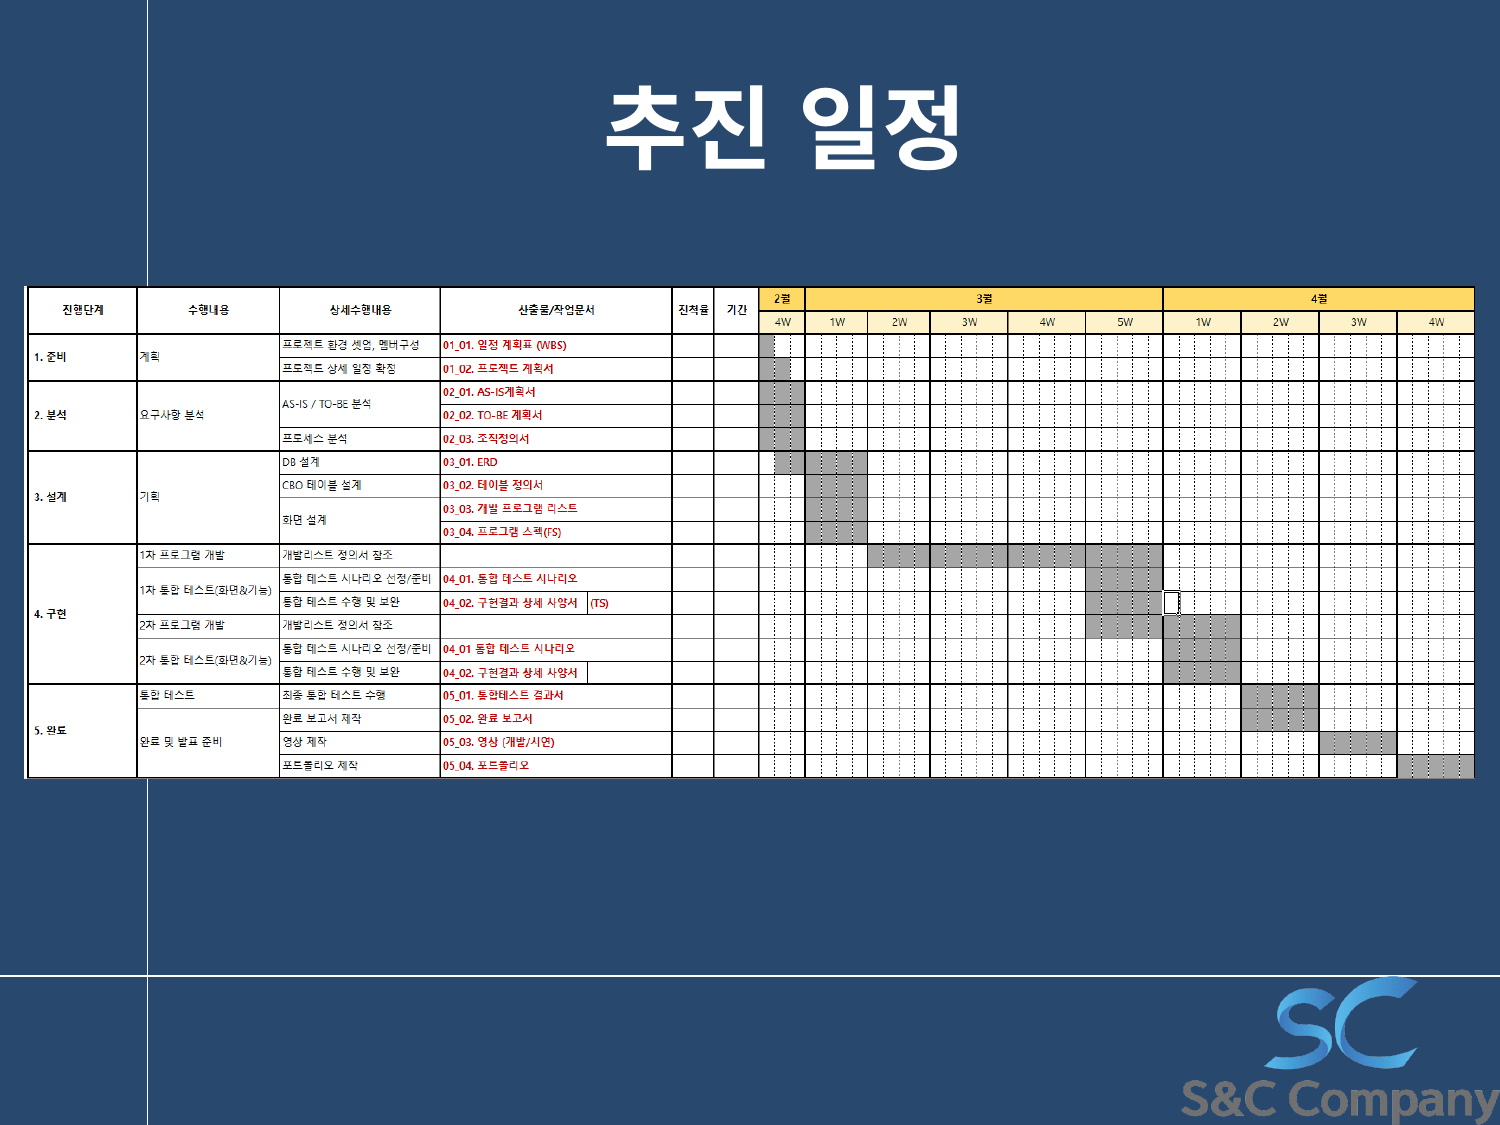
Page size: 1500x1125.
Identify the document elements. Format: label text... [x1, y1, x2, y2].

picture [24, 286, 1476, 779]
picture [1181, 975, 1500, 1125]
text_box 추진 일정 [265, 31, 1306, 221]
